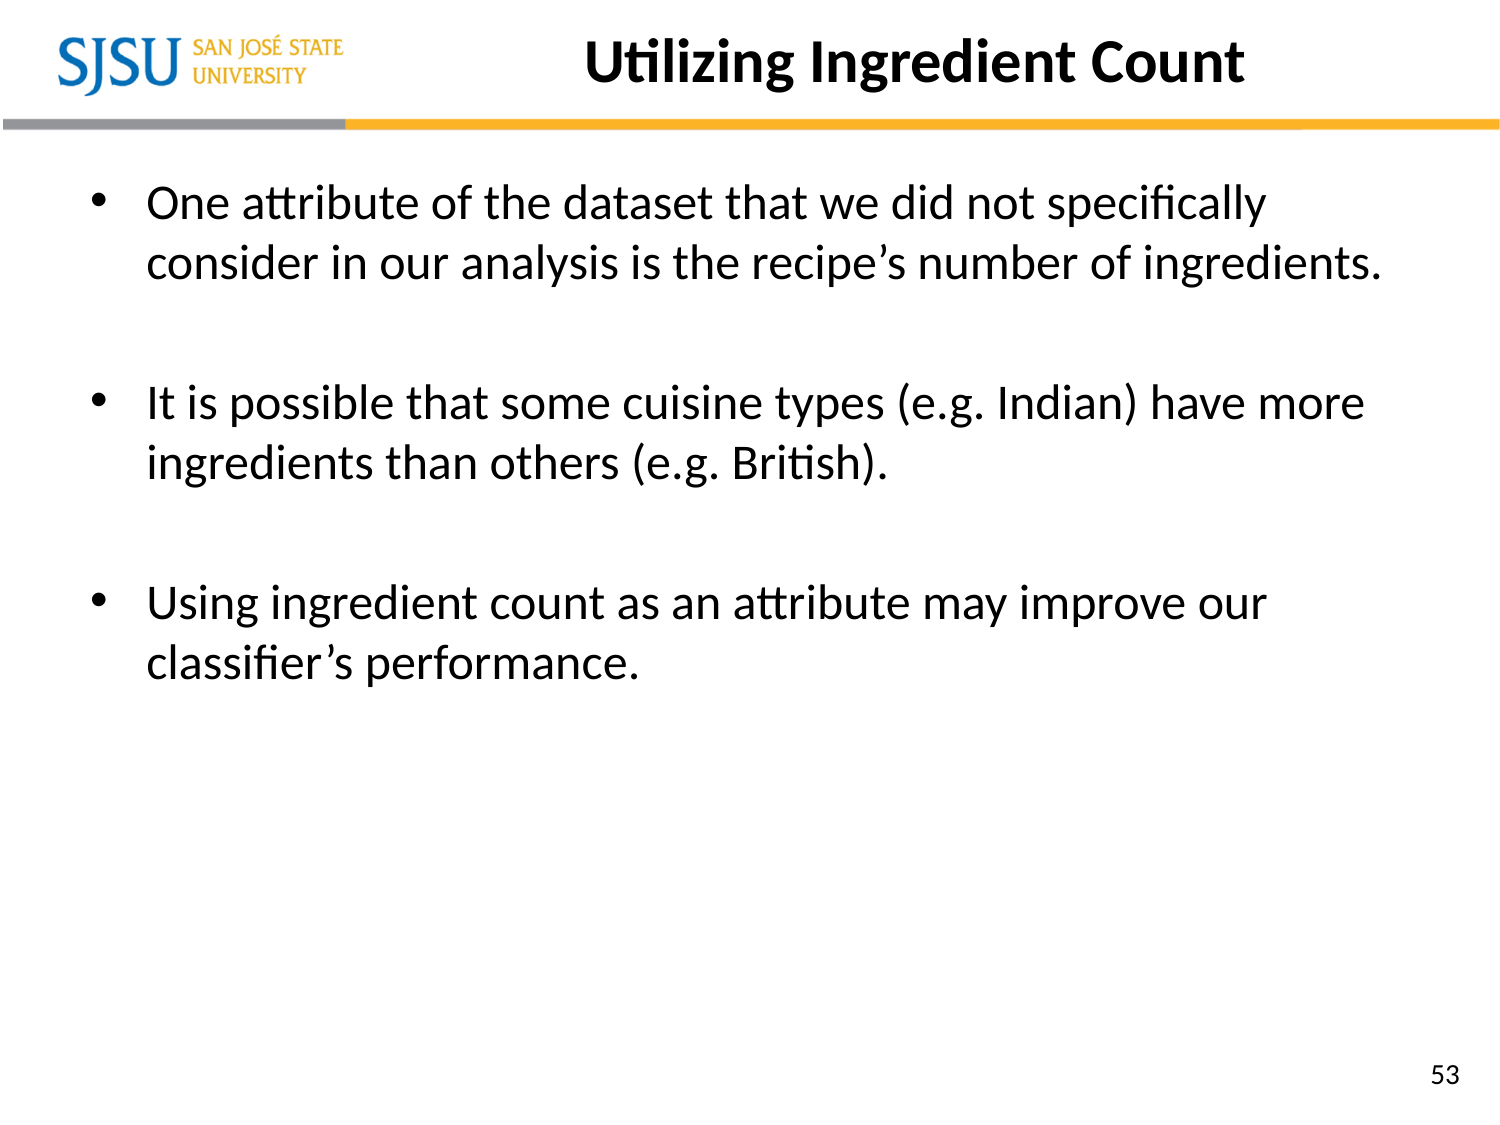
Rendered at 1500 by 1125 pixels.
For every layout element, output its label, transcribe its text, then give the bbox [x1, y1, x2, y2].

title Utilizing Ingredient Count [354, 12, 1477, 104]
list One attribute of the dataset that we did not specifically consider in our analysis is the recipe’s number of ingredients. It is possible that some cuisine types (e.g. Indian) have more ingredients than others (e.g. British). Using ingredient count as an attribute may improve our classifier’s performance. [74, 161, 1426, 1005]
slide_number 53 [1315, 1042, 1475, 1103]
picture [3, 0, 1500, 708]
